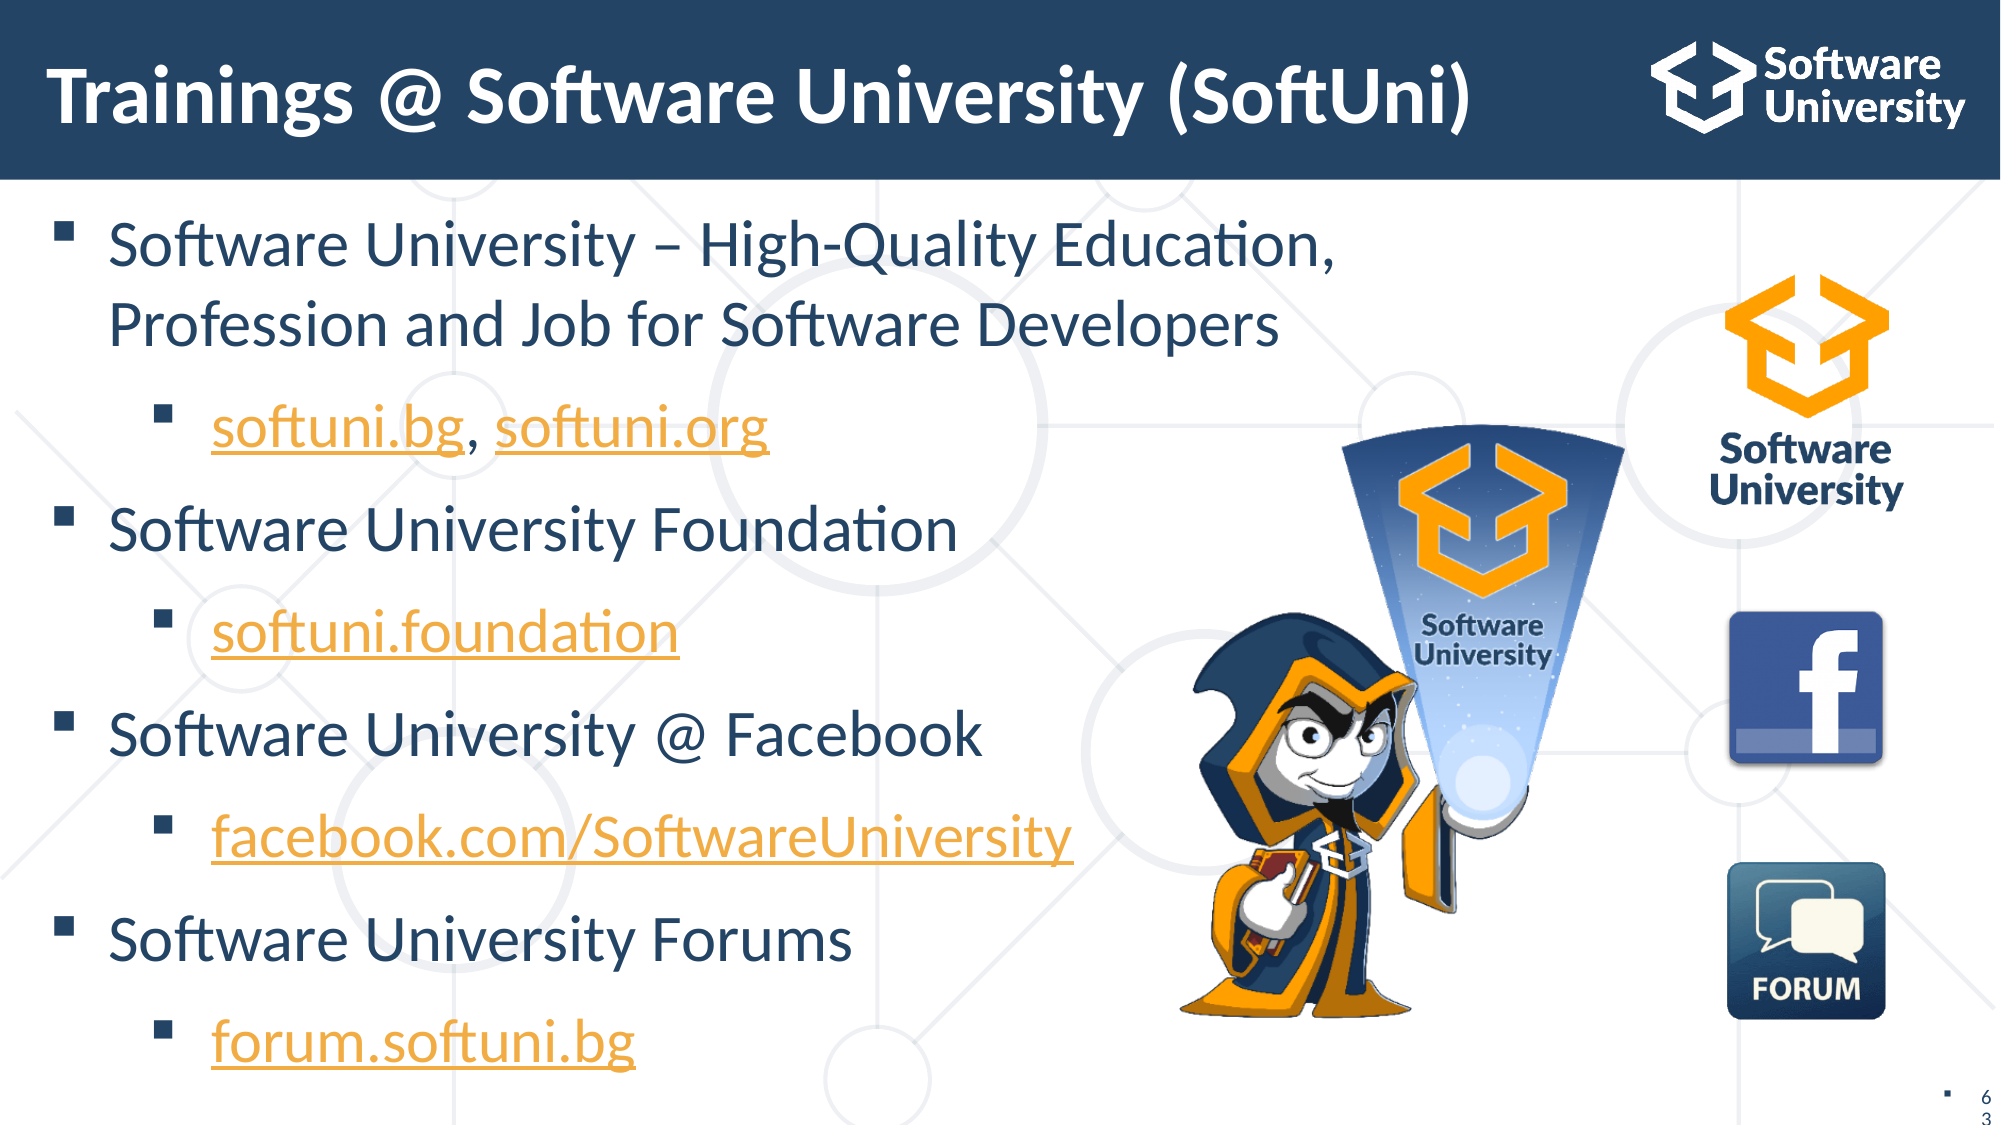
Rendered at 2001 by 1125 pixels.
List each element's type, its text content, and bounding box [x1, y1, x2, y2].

title Trainings @ Software University (SoftUni) [28, 17, 1627, 163]
slide_number 63 [1927, 1067, 1989, 1117]
picture [1458, 423, 1627, 1020]
picture [1651, 41, 1966, 134]
list Software University – High-Quality Education, Profession and Job for Software Developers softuni.bg, softuni.org Software University Foundation softuni.foundation Software University @ Facebook facebook.com/SoftwareUniversity Software University Forums forum.softuni.bg [31, 193, 1458, 1094]
picture [1726, 861, 1886, 1020]
picture [1708, 274, 1904, 517]
picture [1723, 605, 1889, 773]
